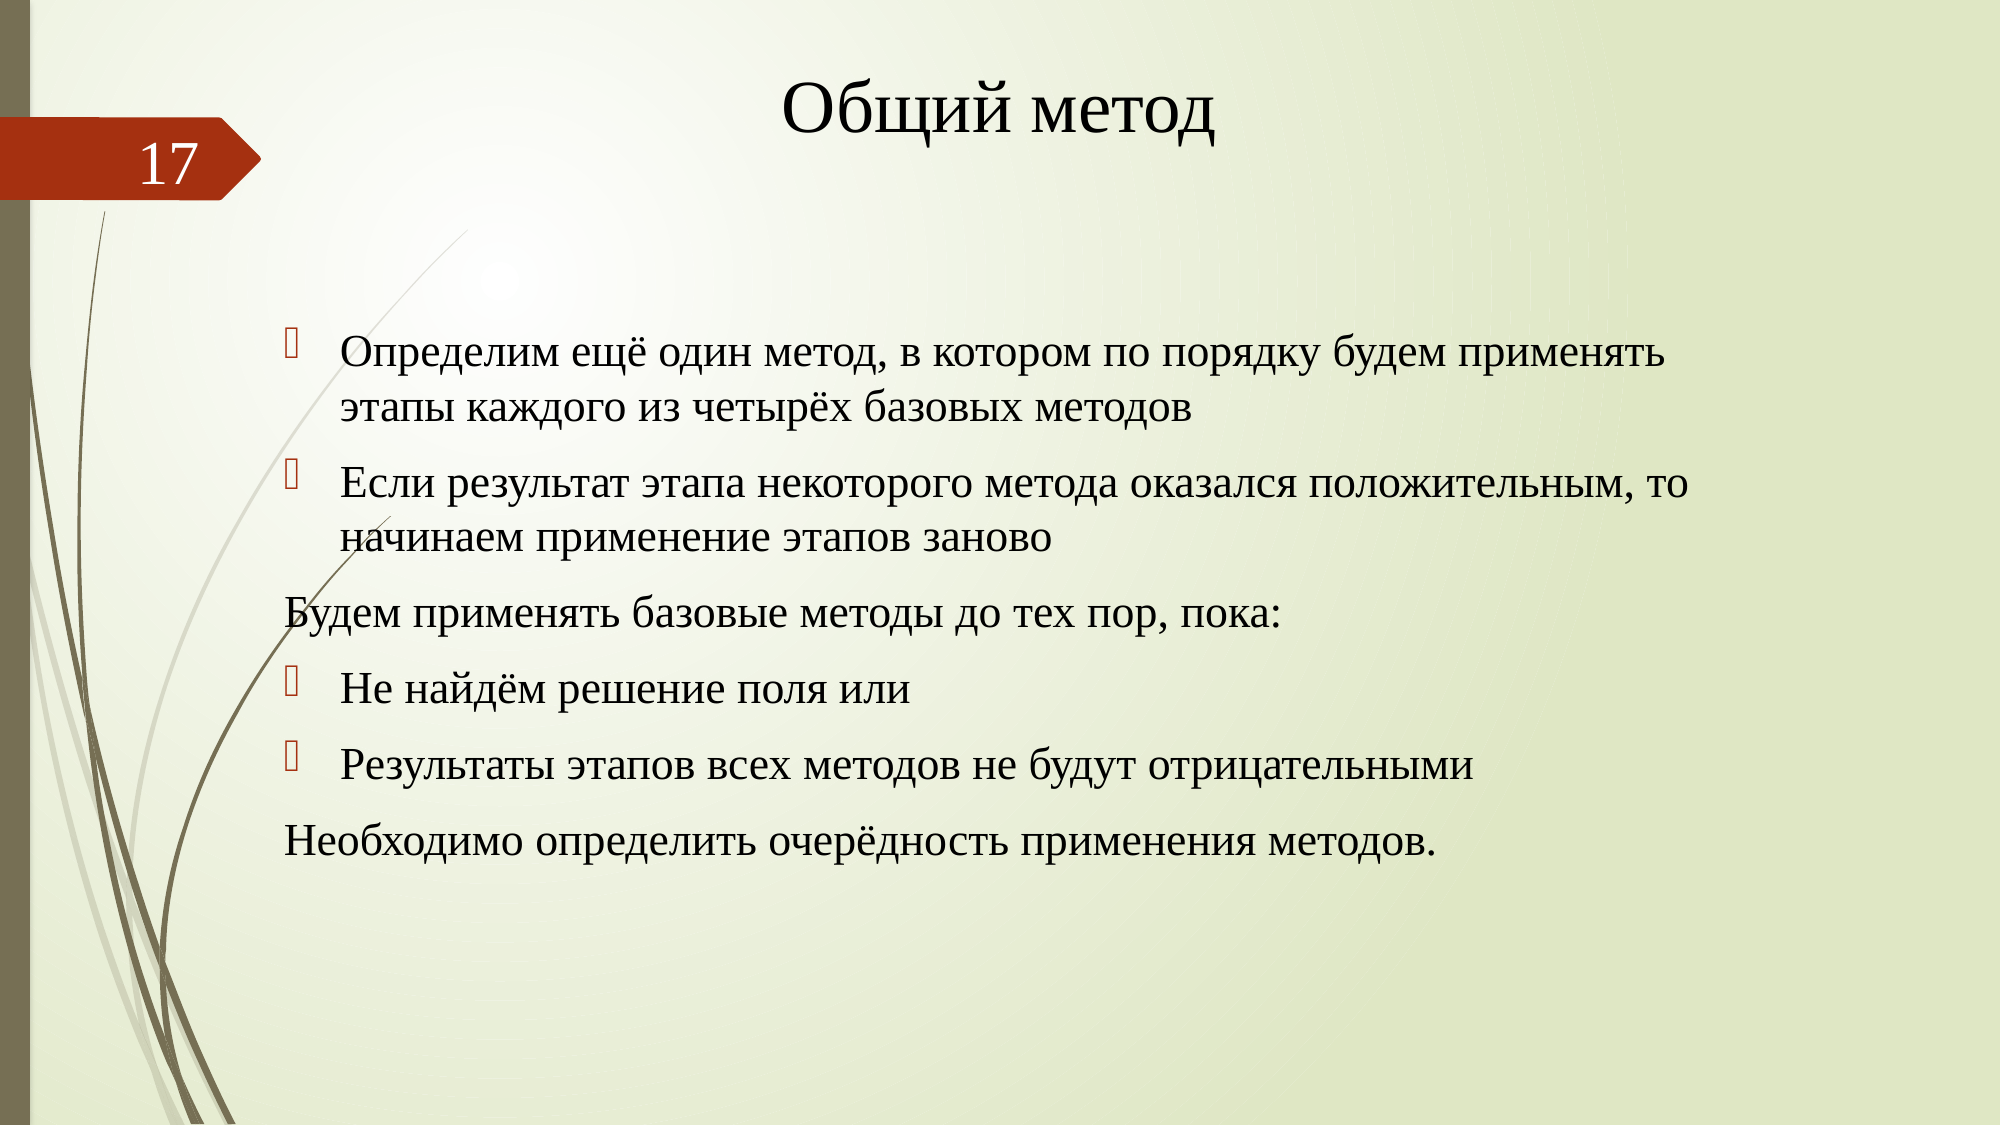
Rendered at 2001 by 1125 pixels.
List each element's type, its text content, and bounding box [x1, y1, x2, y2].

title Общий метод [268, 50, 1731, 190]
slide_number 17 [87, 129, 216, 190]
list Определим ещё один метод, в котором по порядку будем применять этапы каждого из четырёх базовых методов Если результат этапа некоторого метода оказался положительным, то начинаем применение этапов заново Будем применять базовые методы до тех пор, пока: Не найдём решение поля или Результаты этапов всех методов не будут отрицательными Необходимо определить очерёдность применения методов. [268, 313, 1732, 933]
